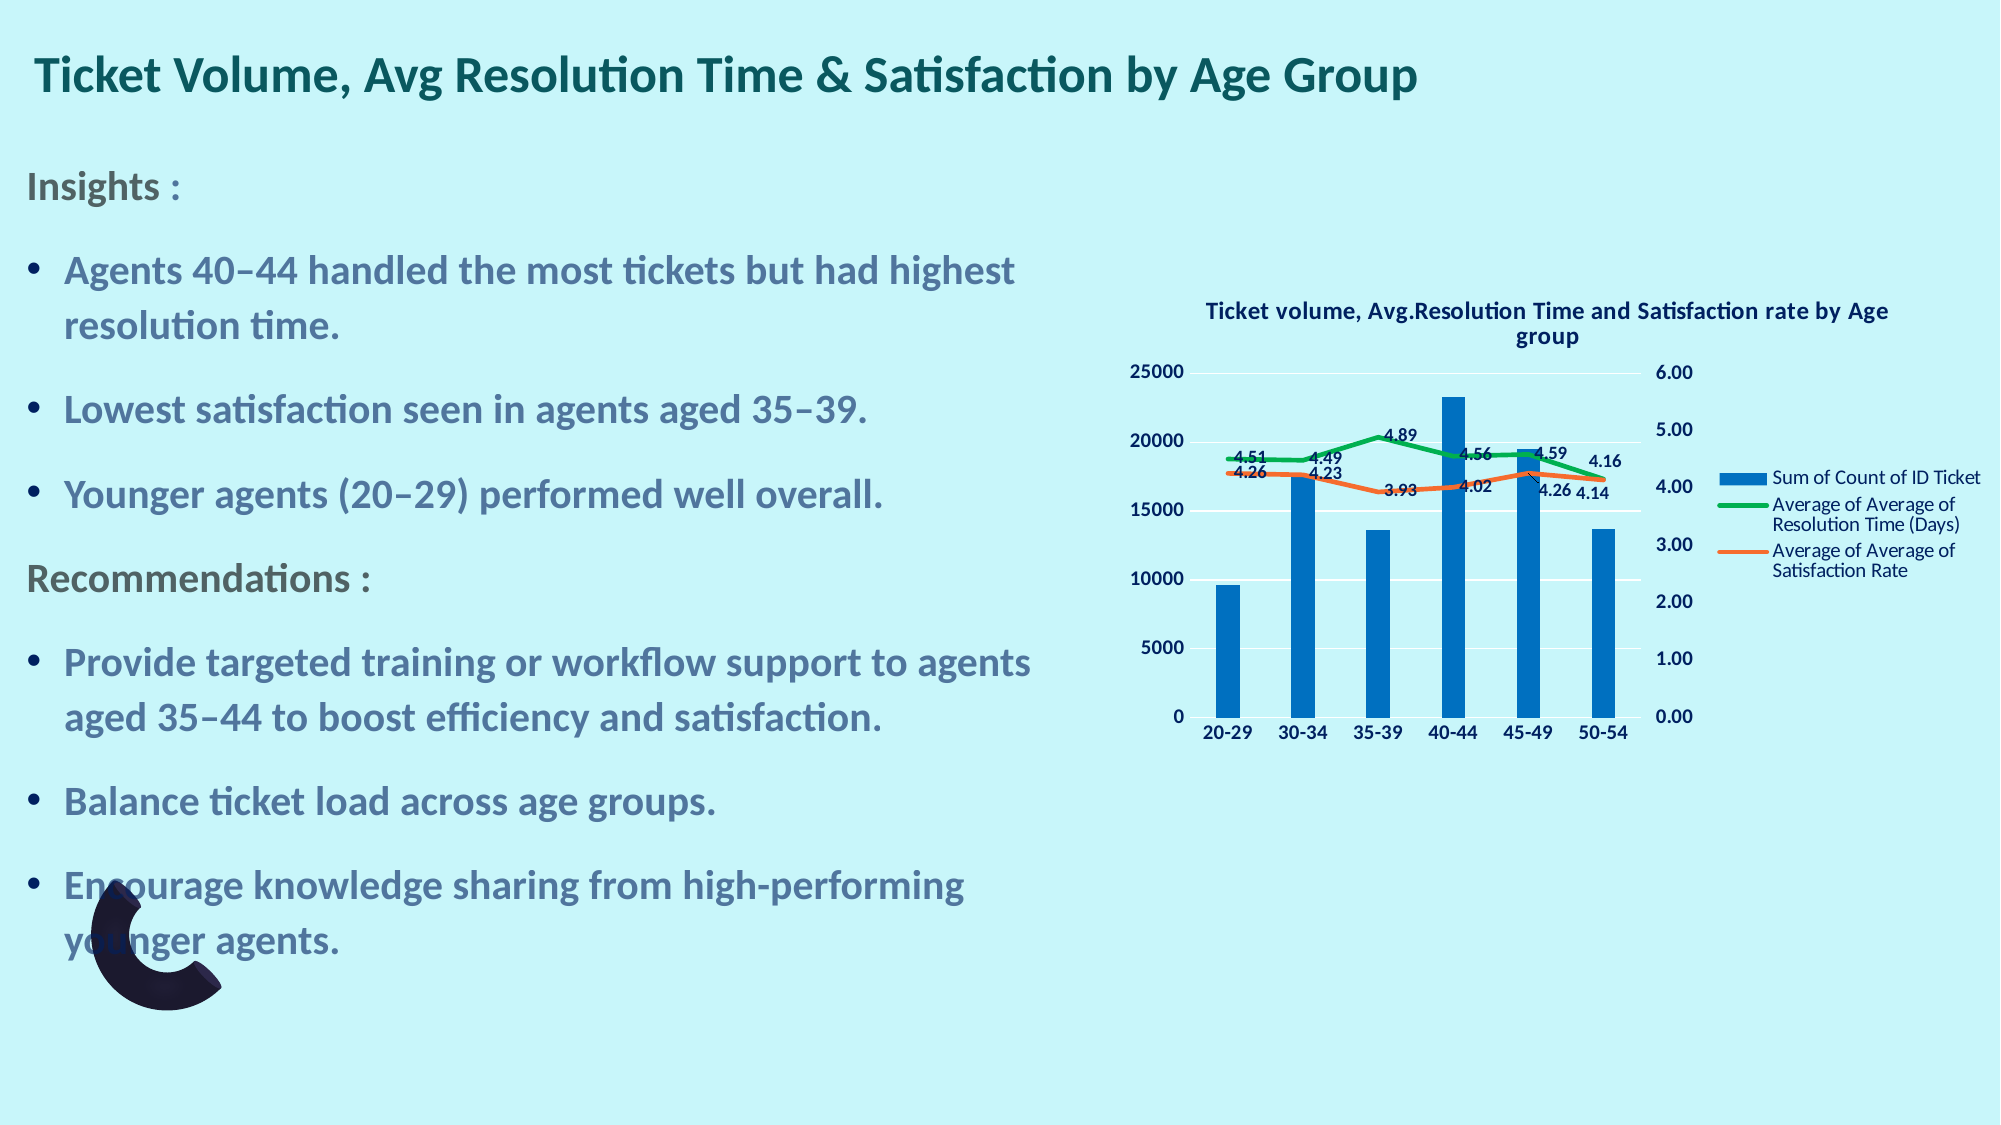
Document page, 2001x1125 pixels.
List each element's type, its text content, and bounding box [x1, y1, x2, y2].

title Ticket Volume, Avg Resolution Time & Satisfaction by Age Group [34, 40, 1910, 173]
chart [1096, 275, 2000, 777]
list Insights : Agents 40–44 handled the most tickets but had highest resolution time. Lowest satisfaction seen in agents aged 35–39. Younger agents (20–29) performed well overall. Recommendations : Provide targeted training or workflow support to agents aged 35–44 to boost efficiency and satisfaction. Balance ticket load across age groups. Encourage knowledge sharing from high-performing younger agents. [26, 153, 1105, 1068]
